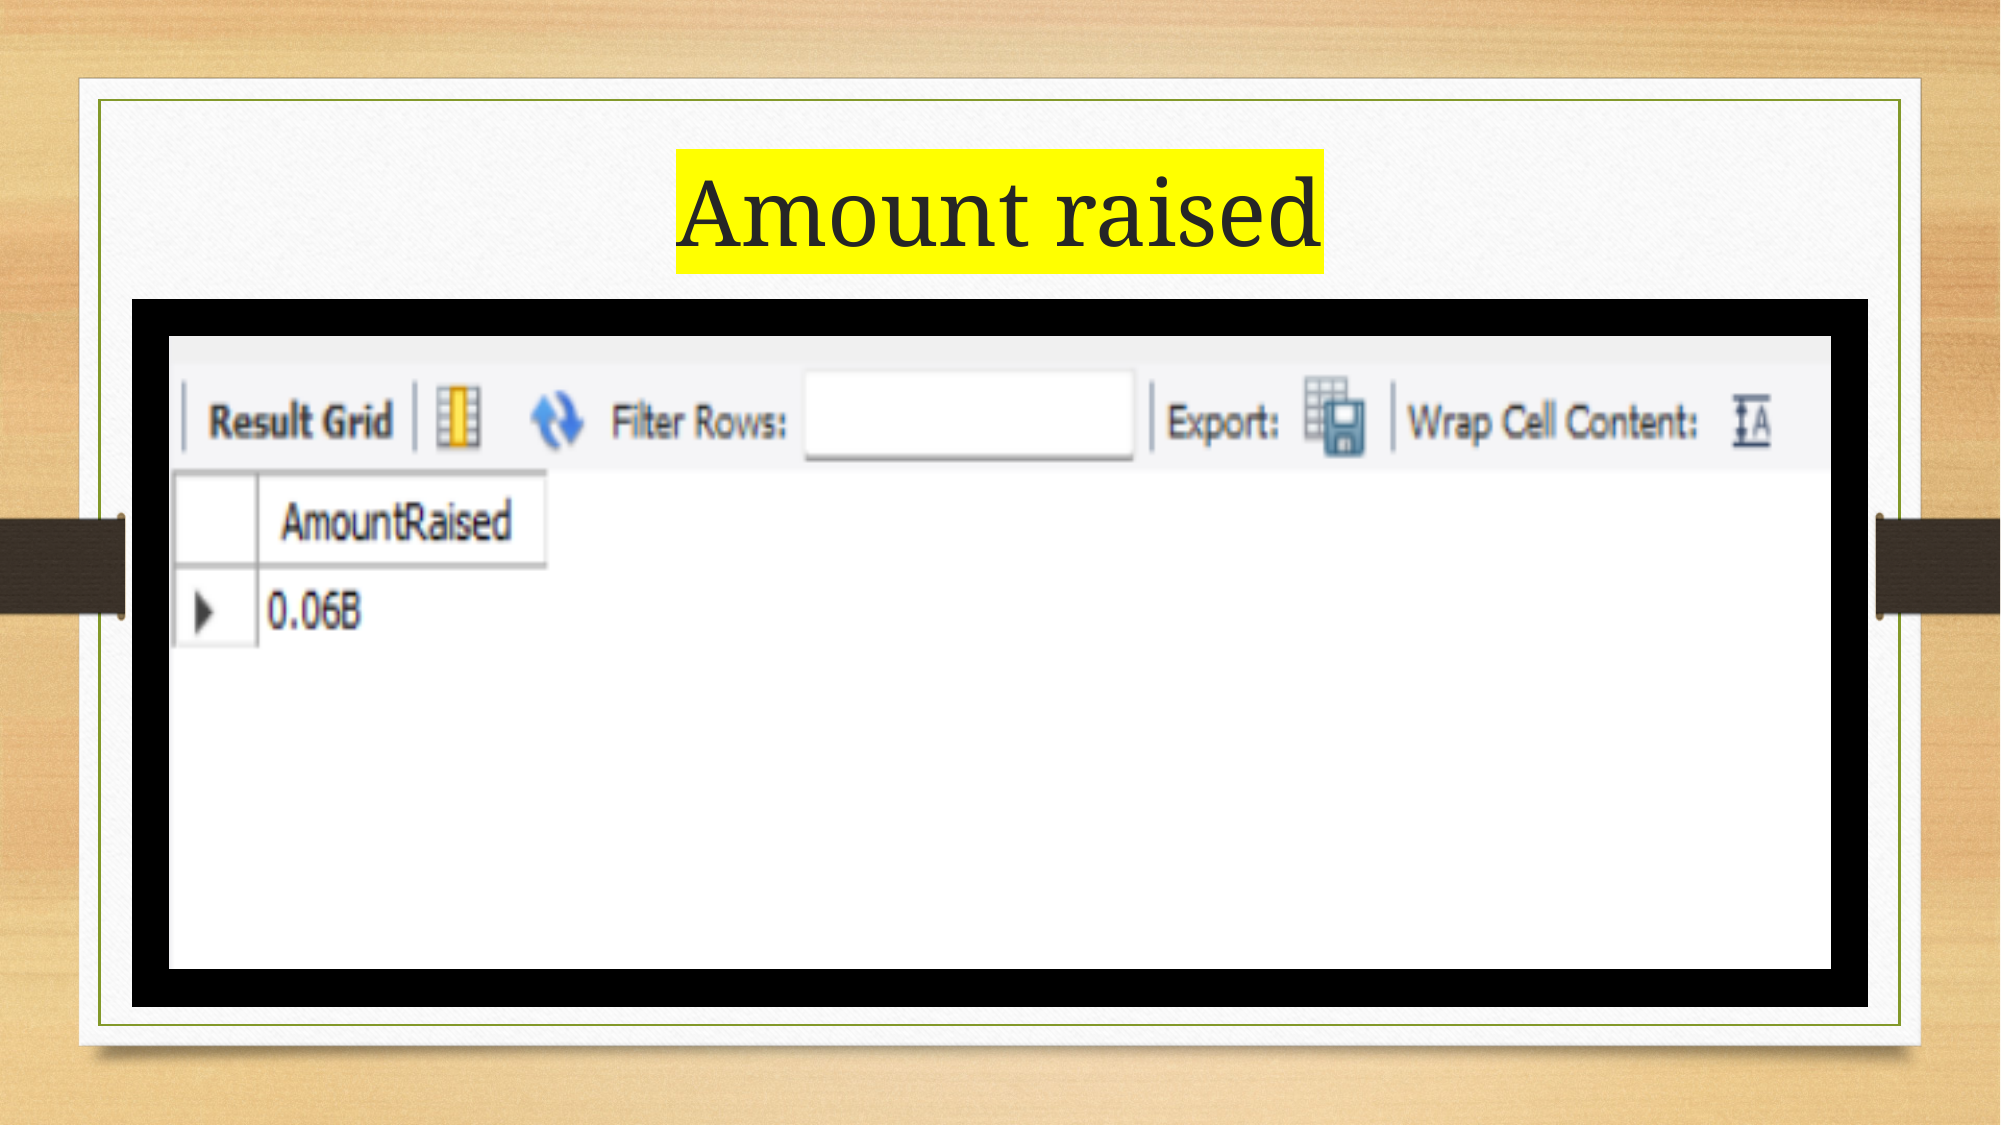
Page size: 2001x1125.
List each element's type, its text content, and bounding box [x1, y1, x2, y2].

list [169, 335, 1831, 970]
picture [0, 0, 2001, 1125]
title Amount raised [212, 103, 1788, 299]
